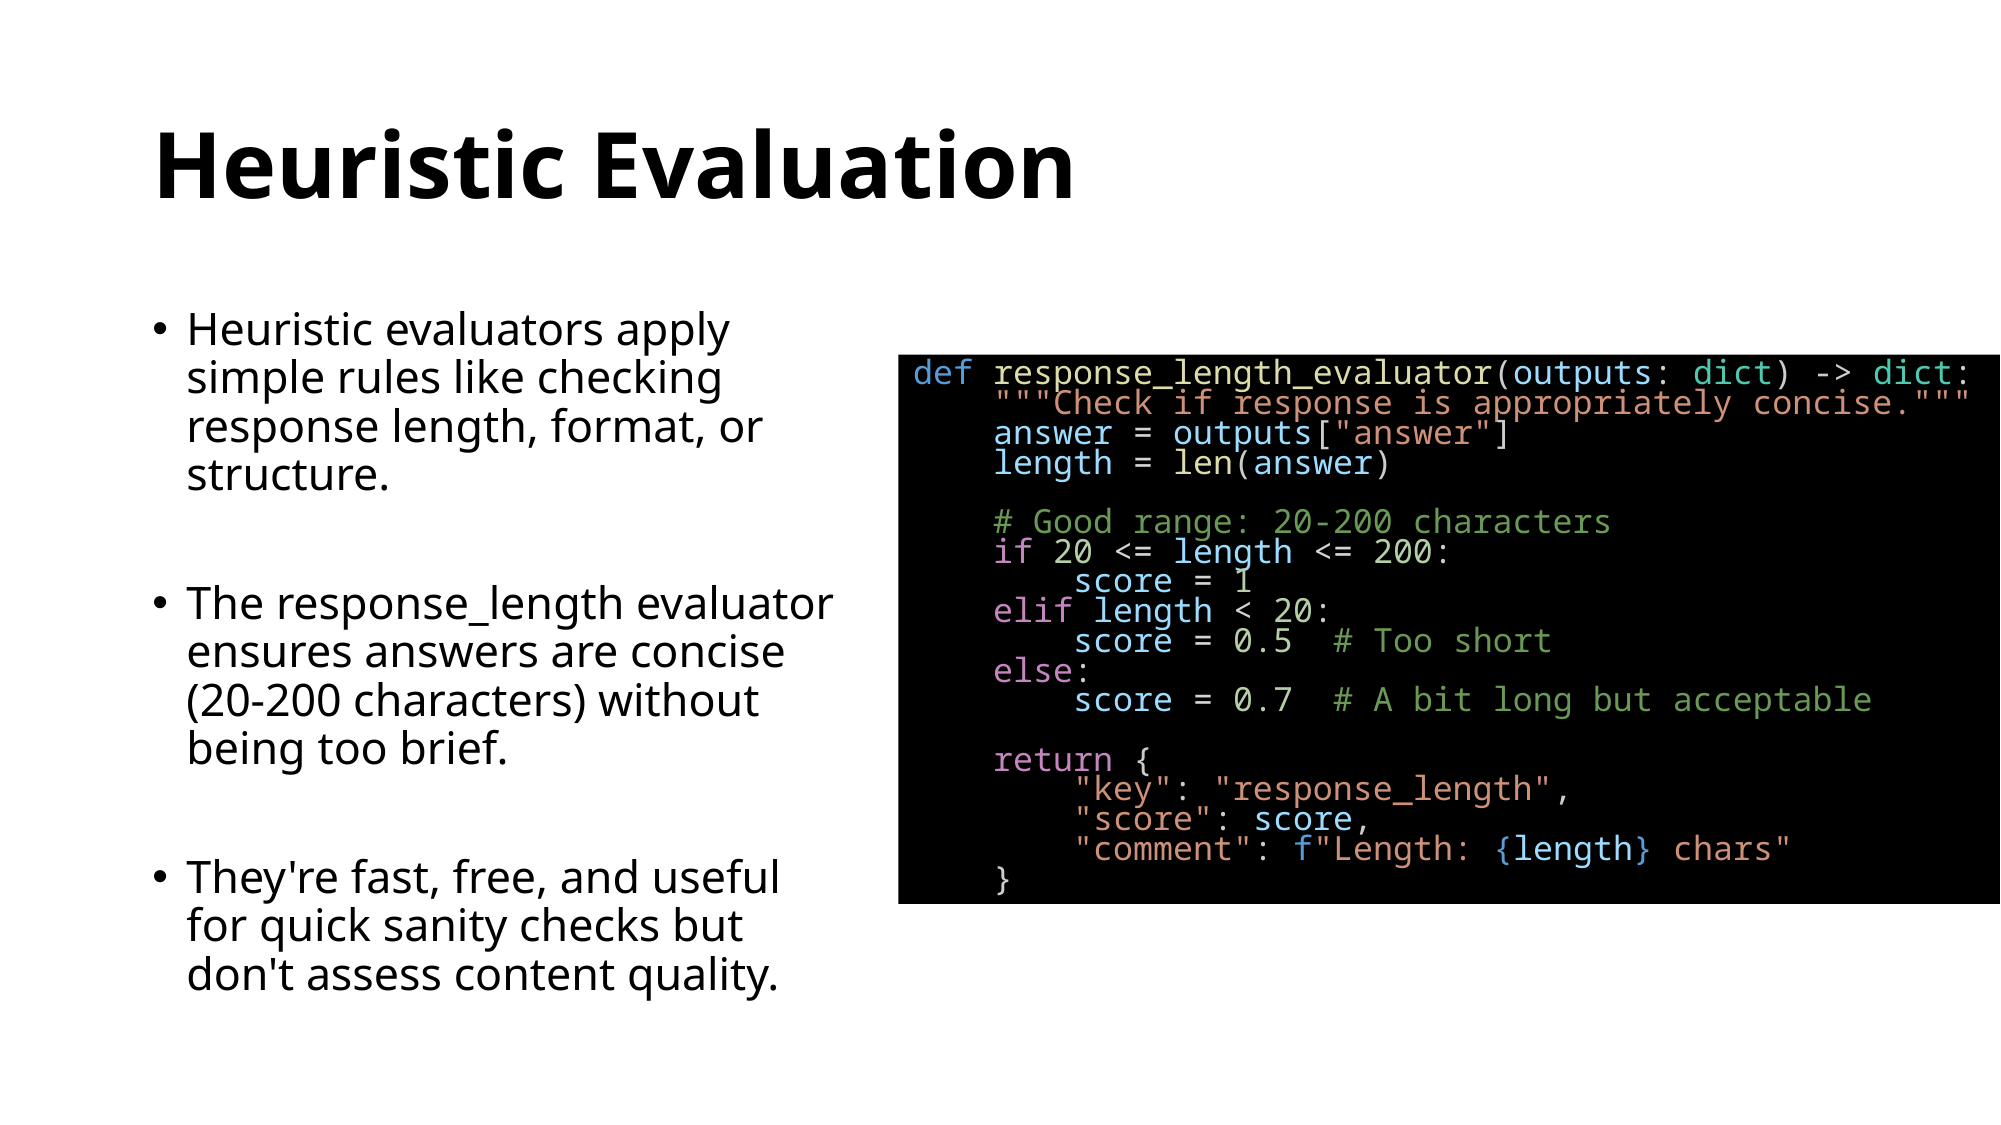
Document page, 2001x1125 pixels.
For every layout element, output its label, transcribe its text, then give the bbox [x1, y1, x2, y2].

text_box def response_length_evaluator(outputs: dict) -> dict: """Check if response is appropriately concise.""" answer = outputs["answer"] length = len(answer) # Good range: 20-200 characters if 20 <= length <= 200: score = 1 elif length < 20: score = 0.5 # Too short else: score = 0.7 # A bit long but acceptable return { "key": "response_length", "score": score, "comment": f"Length: {length} chars" } [898, 354, 2000, 904]
title Heuristic Evaluation [137, 59, 1863, 278]
list Heuristic evaluators apply simple rules like checking response length, format, or structure. The response_length evaluator ensures answers are concise (20-200 characters) without being too brief. They're fast, free, and useful for quick sanity checks but don't assess content quality. [137, 299, 854, 1014]
